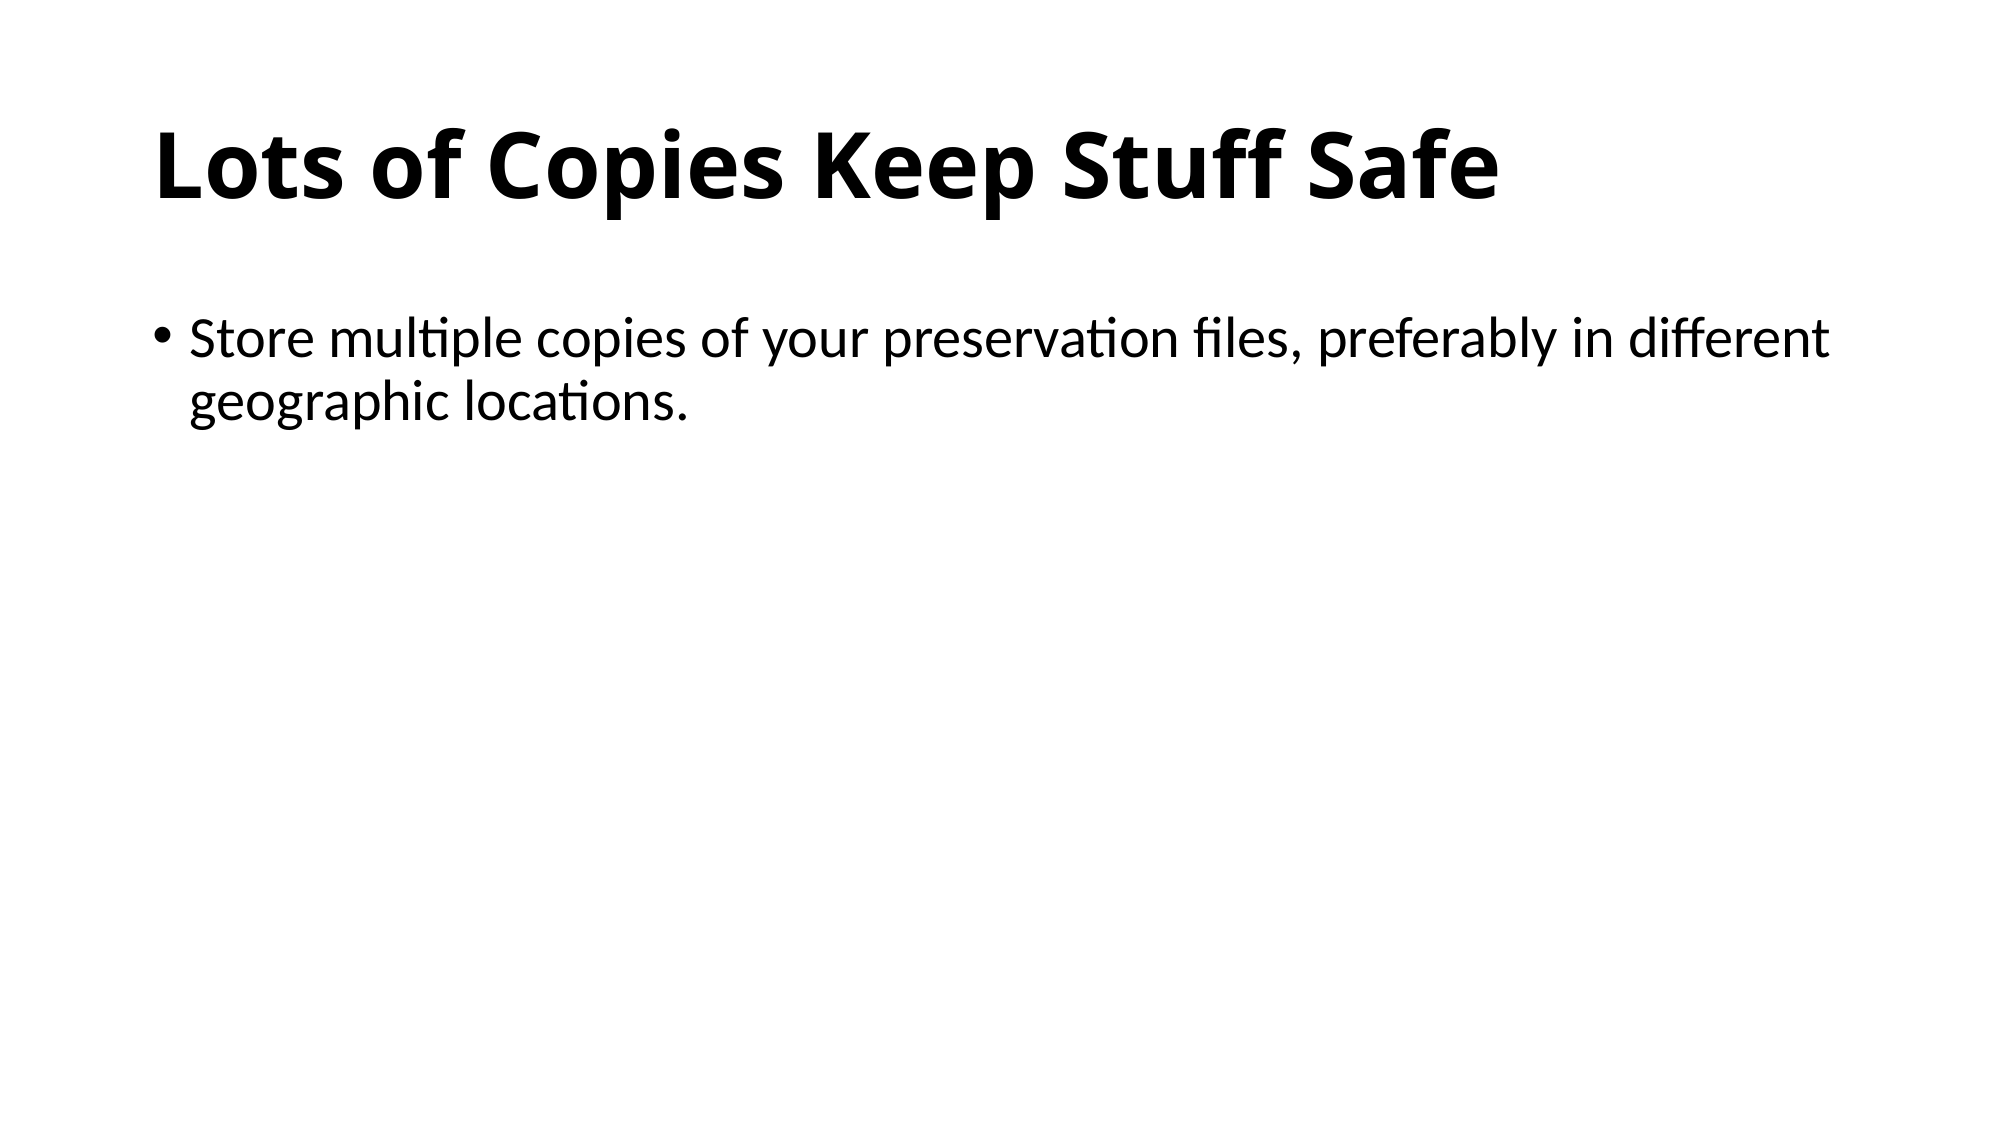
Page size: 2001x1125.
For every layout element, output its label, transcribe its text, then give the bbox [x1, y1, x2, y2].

list Store multiple copies of your preservation files, preferably in different geographic locations. [137, 299, 1863, 1014]
title Lots of Copies Keep Stuff Safe [137, 59, 1863, 278]
